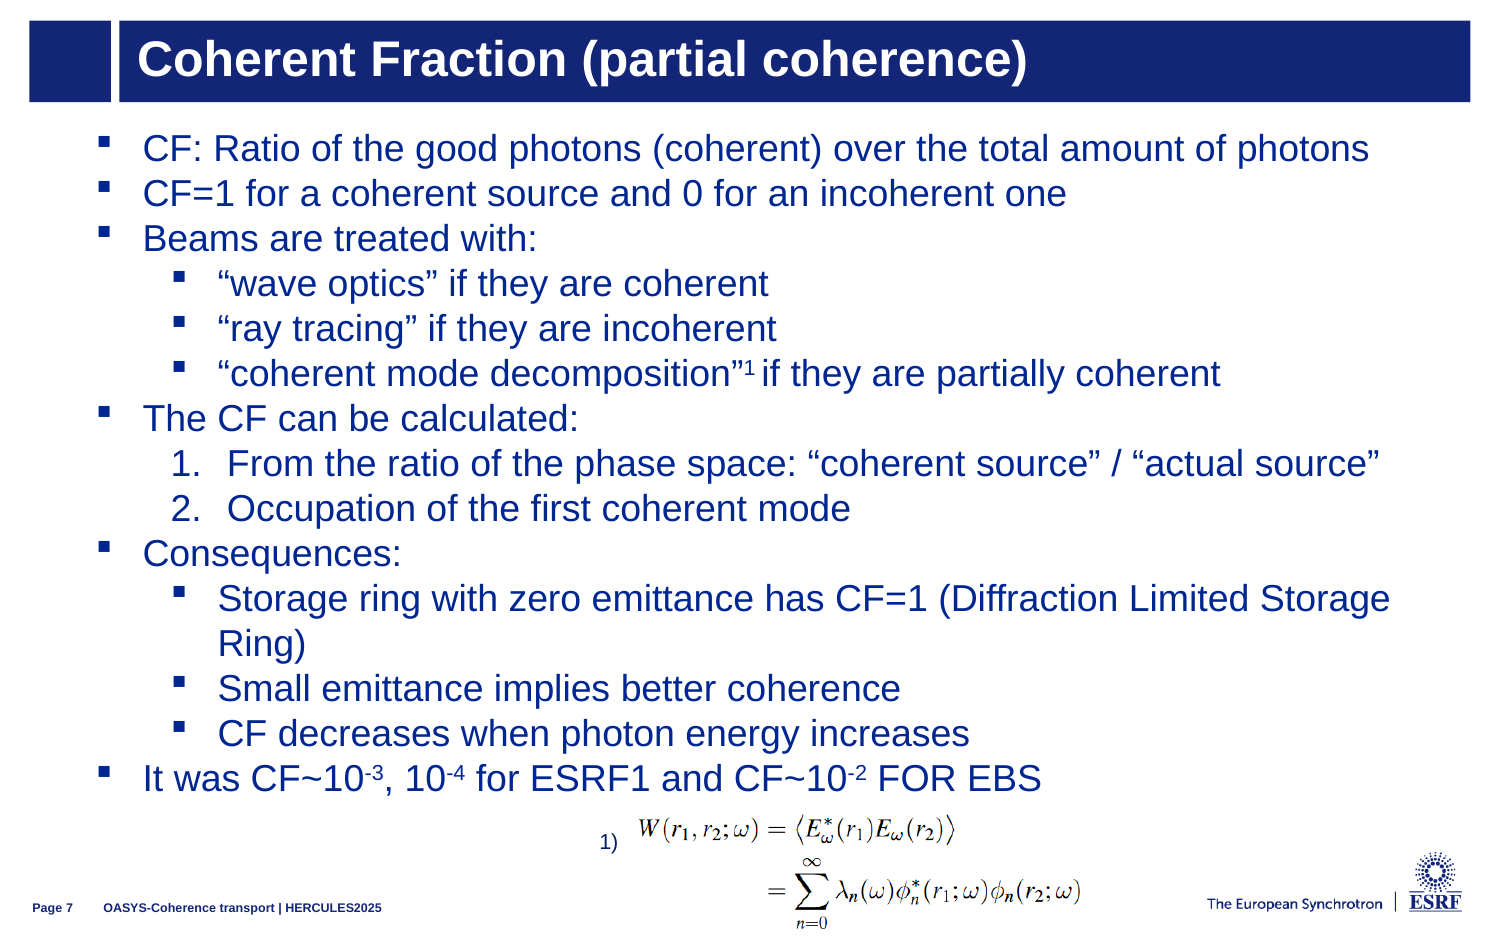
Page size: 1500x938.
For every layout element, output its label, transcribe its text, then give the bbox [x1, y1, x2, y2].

picture [625, 806, 1113, 938]
footer OASYS-Coherence transport | HERCULES2025 [103, 886, 620, 916]
text_box 1) [584, 816, 620, 876]
picture [1175, 831, 1500, 938]
title Coherent Fraction (partial coherence) [119, 20, 1471, 103]
text_box CF: Ratio of the good photons (coherent) over the total amount of photons CF=1 for a coherent source and 0 for an incoherent one Beams are treated with: “wave optics” if they are coherent “ray tracing” if they are incoherent “coherent mode decomposition”1 if they are partially coherent The CF can be calculated: From the ratio of the phase space: “coherent source” / “actual source” Occupation of the first coherent mode Consequences: Storage ring with zero emittance has CF=1 (Diffraction Limited Storage Ring) Small emittance implies better coherence CF decreases when photon energy increases It was CF~10-3, 10-4 for ESRF1 and CF~10-2 FOR EBS [80, 71, 1419, 807]
slide_number Page 7 [32, 886, 101, 916]
